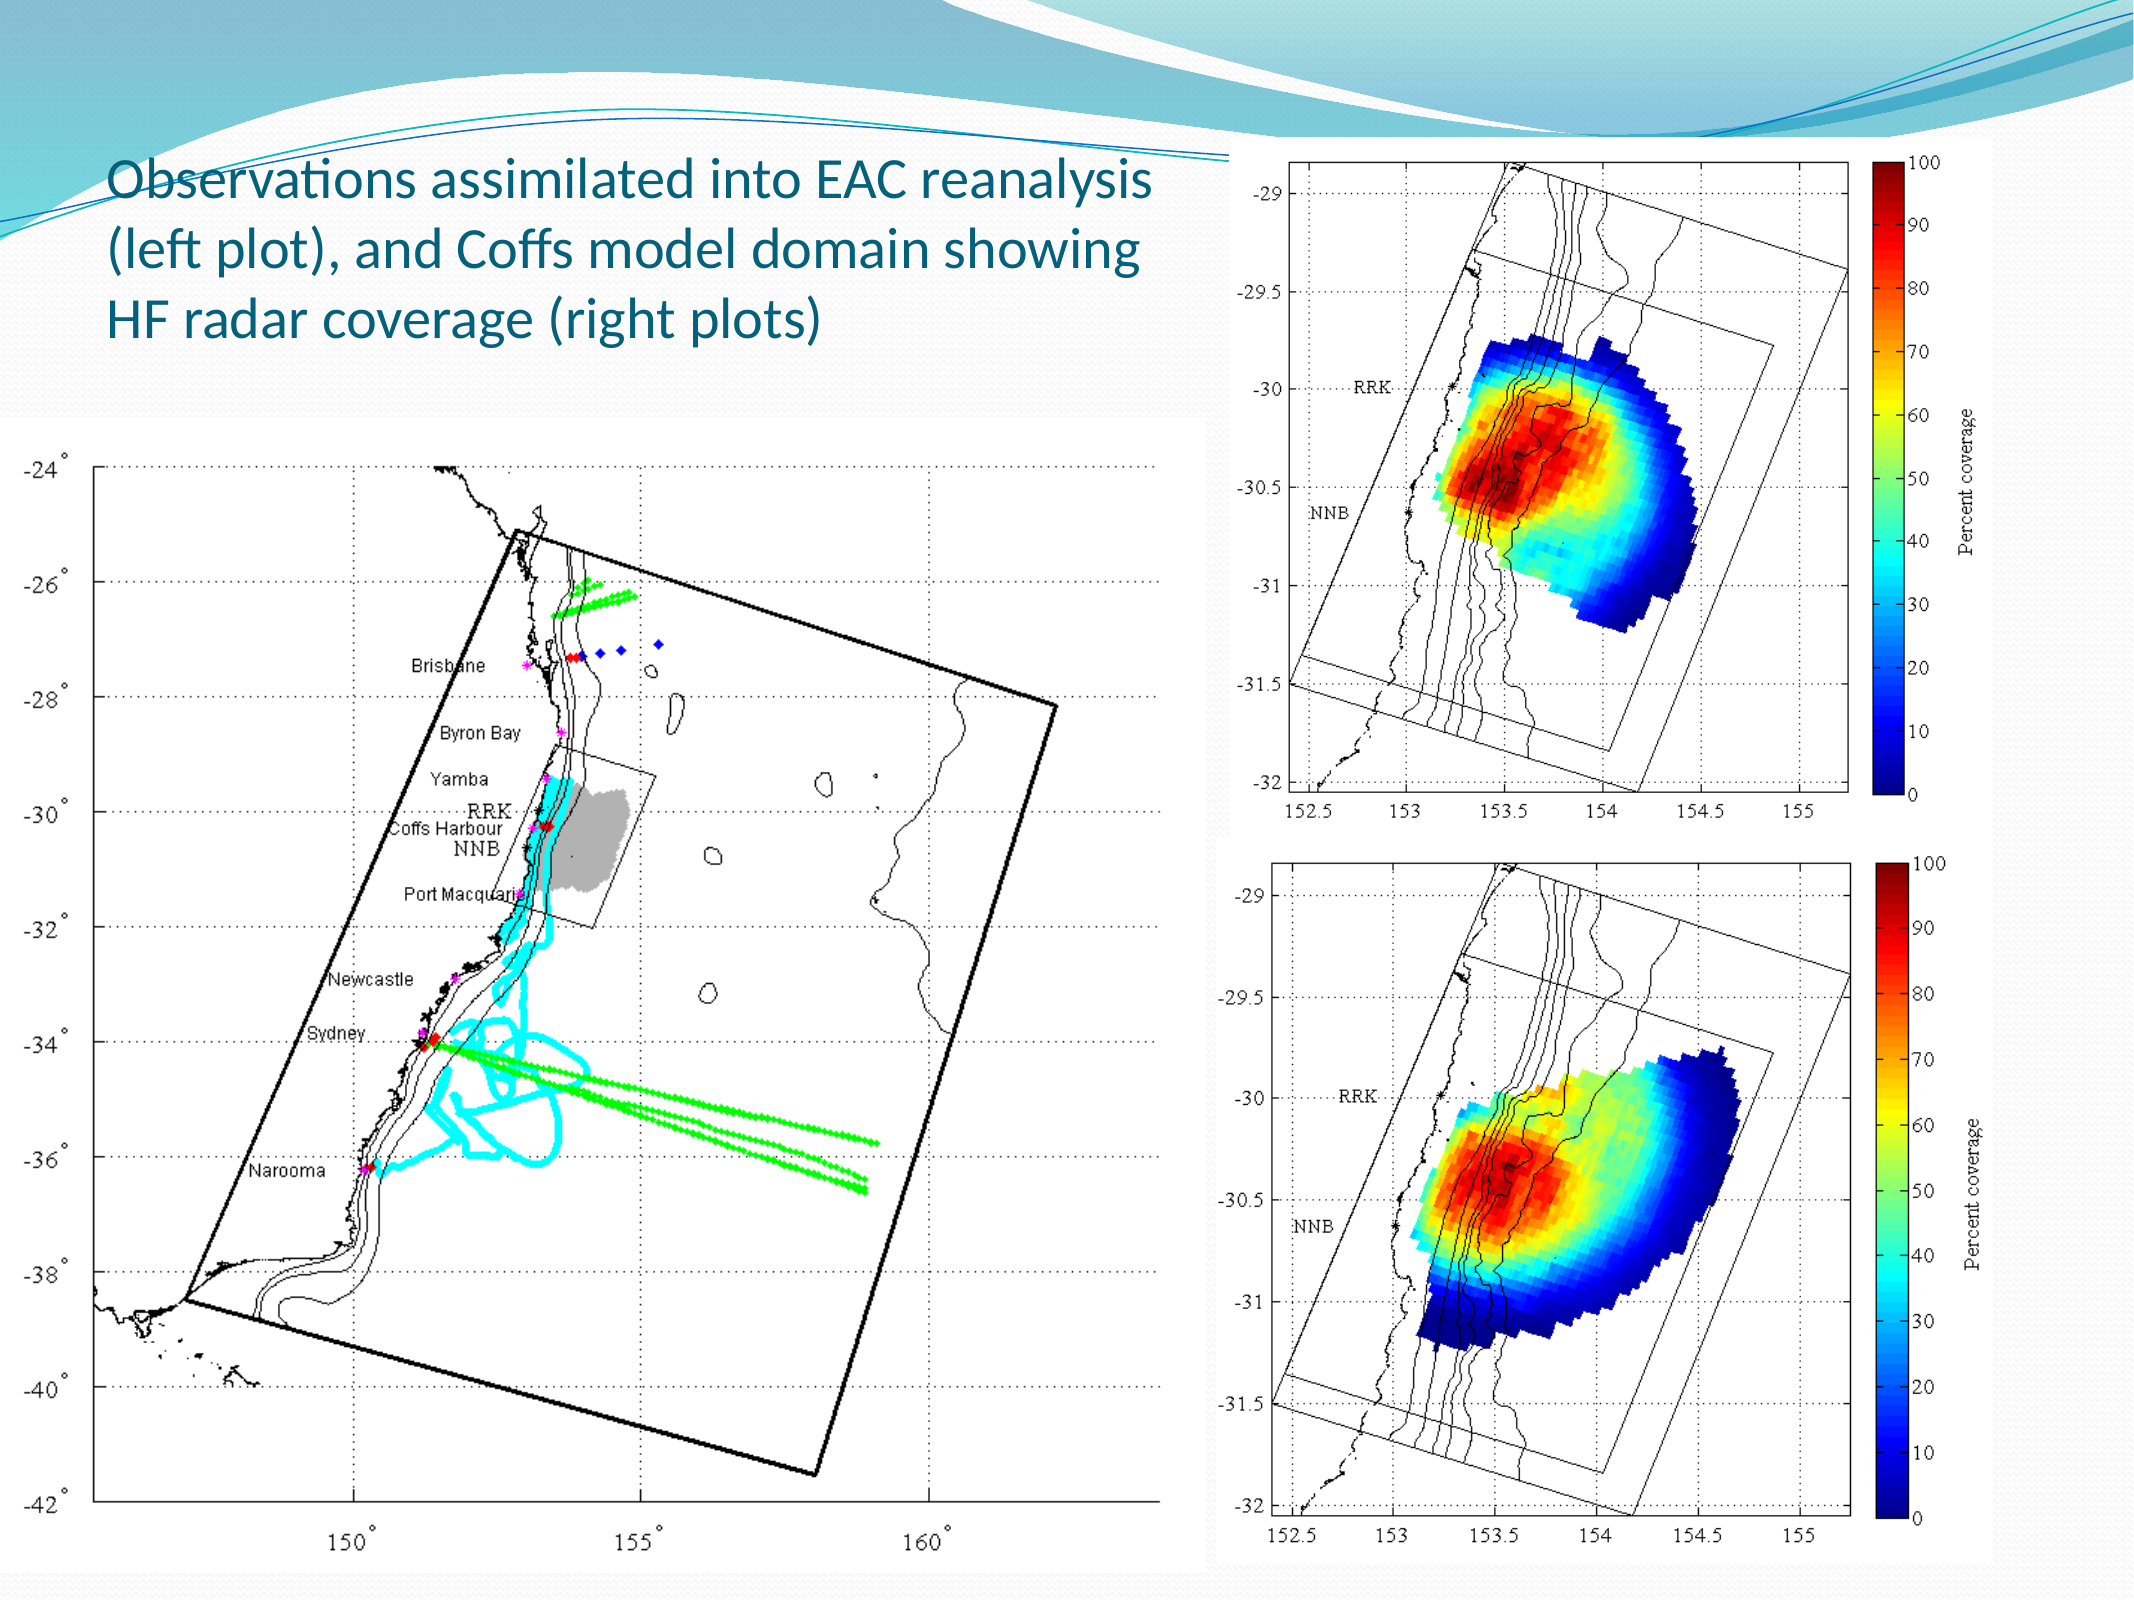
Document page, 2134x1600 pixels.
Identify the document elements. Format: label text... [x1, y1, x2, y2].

picture [1216, 137, 1994, 1563]
picture [0, 417, 1205, 1574]
title Observations assimilated into EAC reanalysis (left plot), and Coffs model domain showing HF radar coverage (right plots) [106, 164, 1180, 351]
